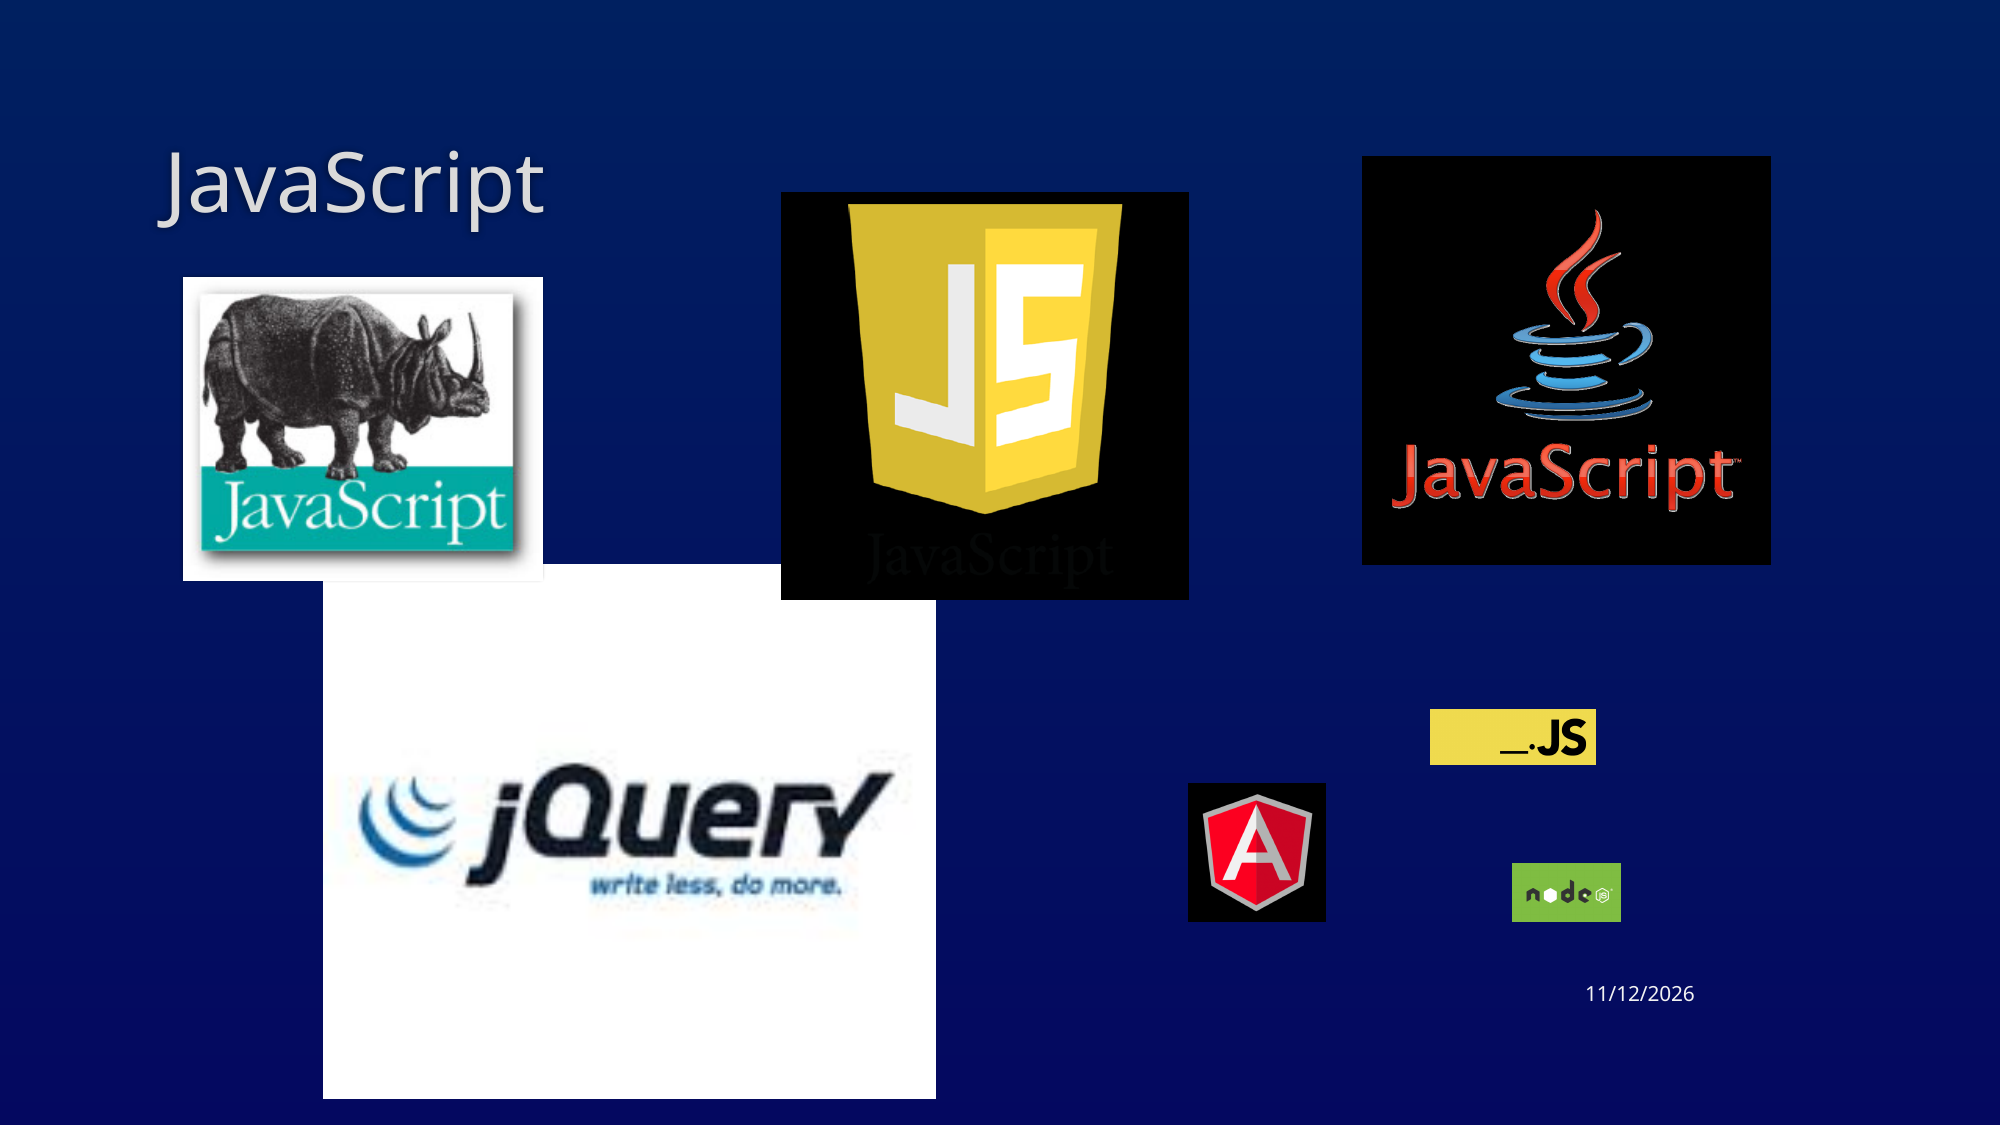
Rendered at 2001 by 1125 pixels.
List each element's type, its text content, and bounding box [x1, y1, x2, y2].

picture [1429, 708, 1596, 765]
picture [323, 192, 1189, 1100]
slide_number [1259, 965, 1710, 1025]
picture [1362, 156, 1771, 565]
picture [1512, 863, 1621, 922]
title JavaScript [149, 99, 1849, 260]
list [183, 277, 543, 582]
picture [1188, 783, 1327, 922]
